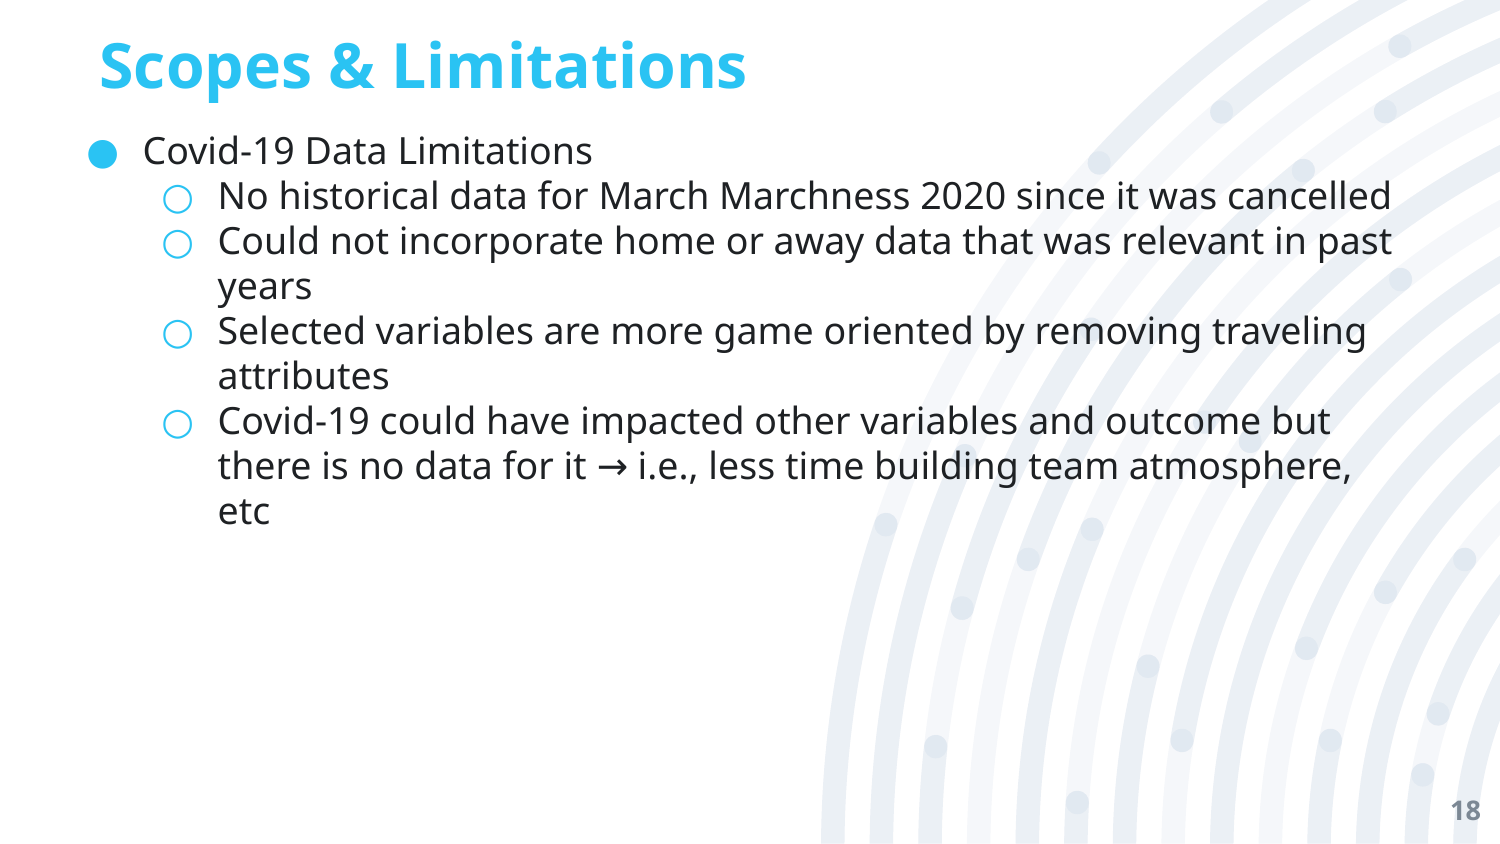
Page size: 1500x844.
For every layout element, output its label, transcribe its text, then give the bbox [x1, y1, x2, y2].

slide_number 18 [1391, 779, 1482, 844]
title Scopes & Limitations [99, 36, 1319, 102]
list Covid-19 Data Limitations No historical data for March Marchness 2020 since it was cancelled Could not incorporate home or away data that was relevant in past years Selected variables are more game oriented by removing traveling attributes Covid-19 could have impacted other variables and outcome but there is no data for it → i.e., less time building team atmosphere, etc [67, 127, 1400, 799]
